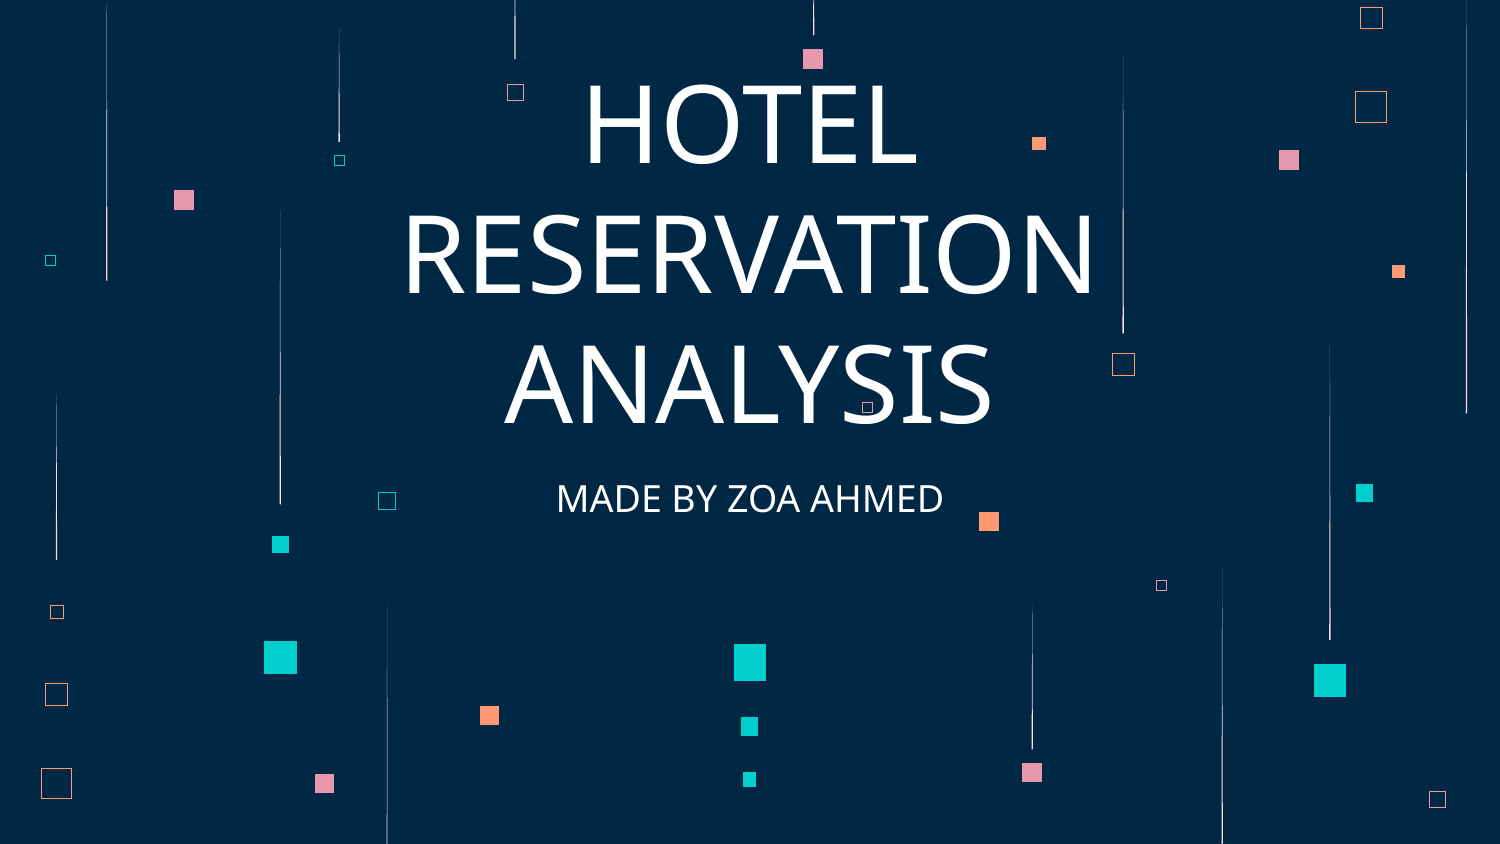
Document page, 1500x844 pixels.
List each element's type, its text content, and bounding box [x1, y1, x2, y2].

text_box [479, 705, 500, 726]
subtitle MADE BY ZOA AHMED [479, 461, 1021, 591]
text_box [1022, 606, 1043, 783]
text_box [733, 644, 767, 787]
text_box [1313, 345, 1347, 698]
text_box [979, 511, 999, 532]
title HOTEL RESERVATION ANALYSIS [256, 123, 1244, 461]
text_box [1032, 137, 1046, 151]
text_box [1111, 55, 1135, 376]
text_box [263, 209, 297, 675]
text_box [314, 773, 335, 794]
